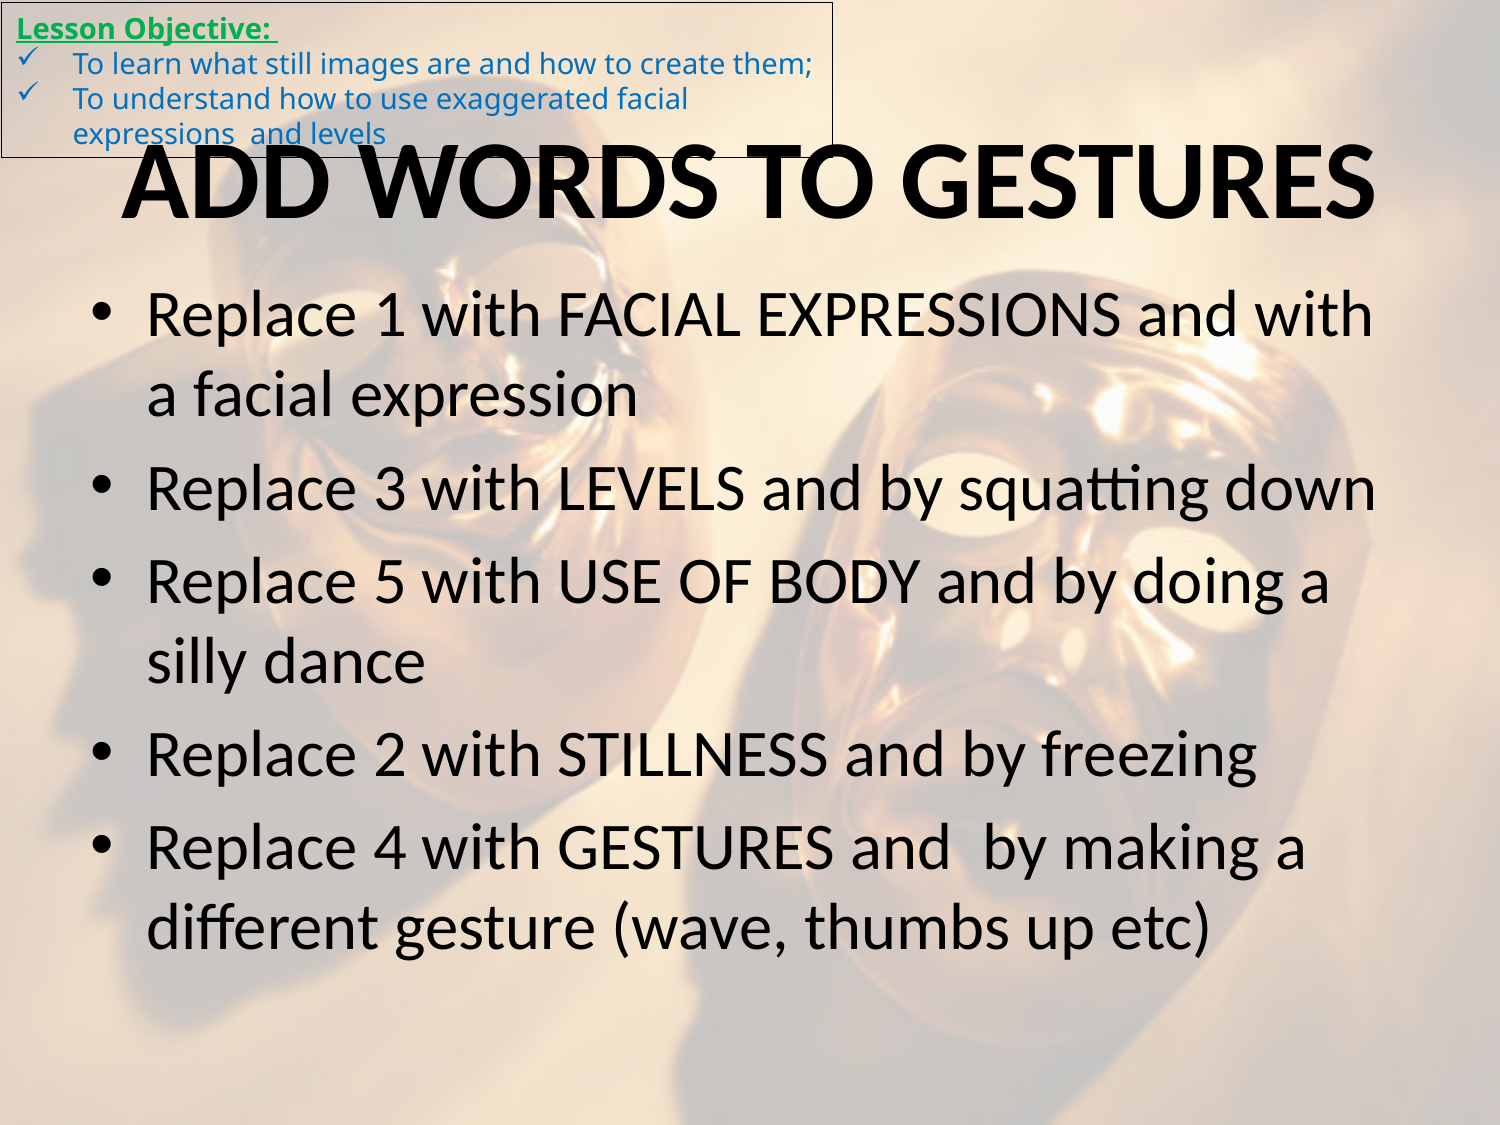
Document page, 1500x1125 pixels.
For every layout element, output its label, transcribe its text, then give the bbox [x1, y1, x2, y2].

text_box Lesson Objective: To learn what still images are and how to create them; To understand how to use exaggerated facial expressions and levels [1, 2, 833, 158]
list Replace 1 with FACIAL EXPRESSIONS and with a facial expression Replace 3 with LEVELS and by squatting down Replace 5 with USE OF BODY and by doing a silly dance Replace 2 with STILLNESS and by freezing Replace 4 with GESTURES and by making a different gesture (wave, thumbs up etc) [75, 262, 1425, 1005]
title ADD WORDS TO GESTURES [75, 79, 1425, 262]
